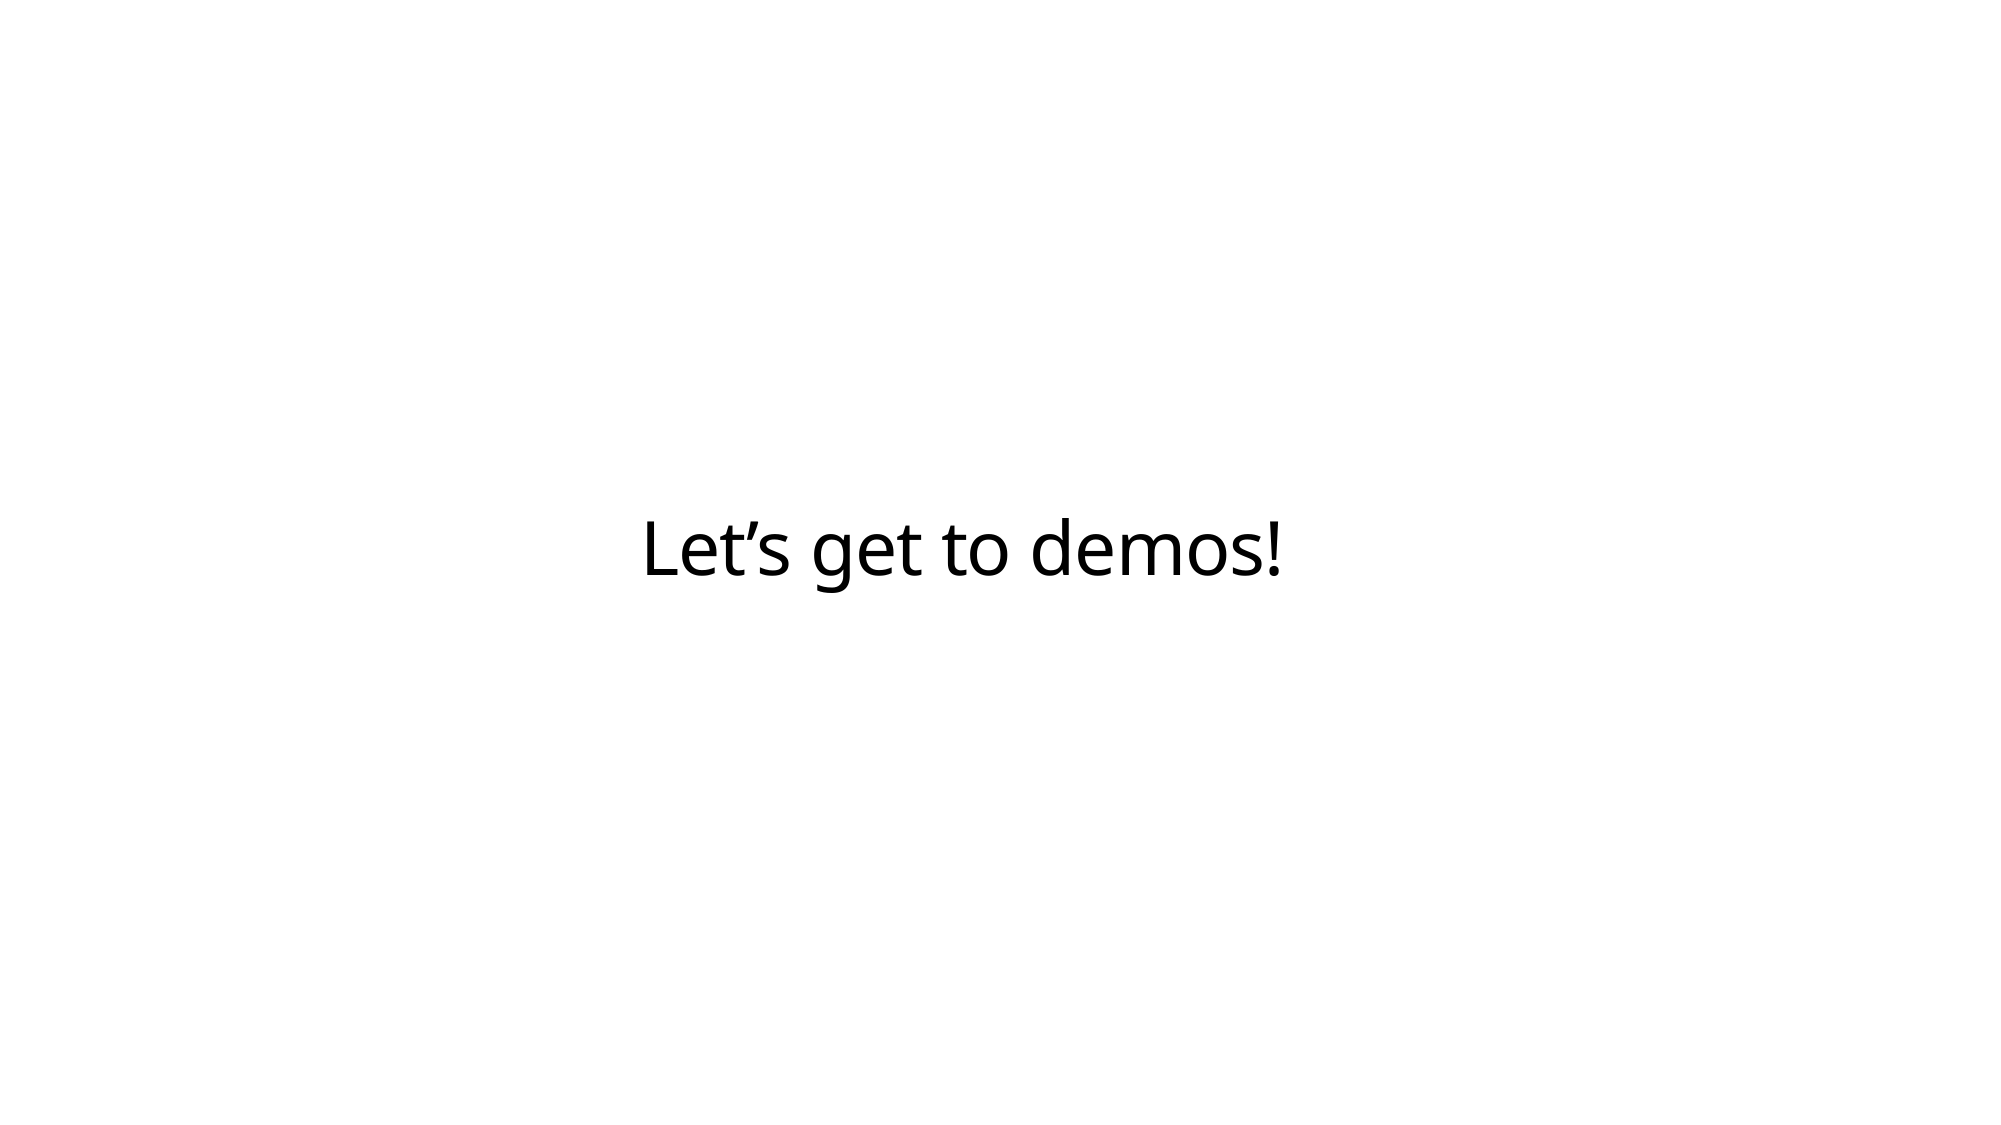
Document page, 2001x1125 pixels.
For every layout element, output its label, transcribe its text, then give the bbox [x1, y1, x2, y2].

title Let’s get to demos! [640, 500, 1294, 592]
